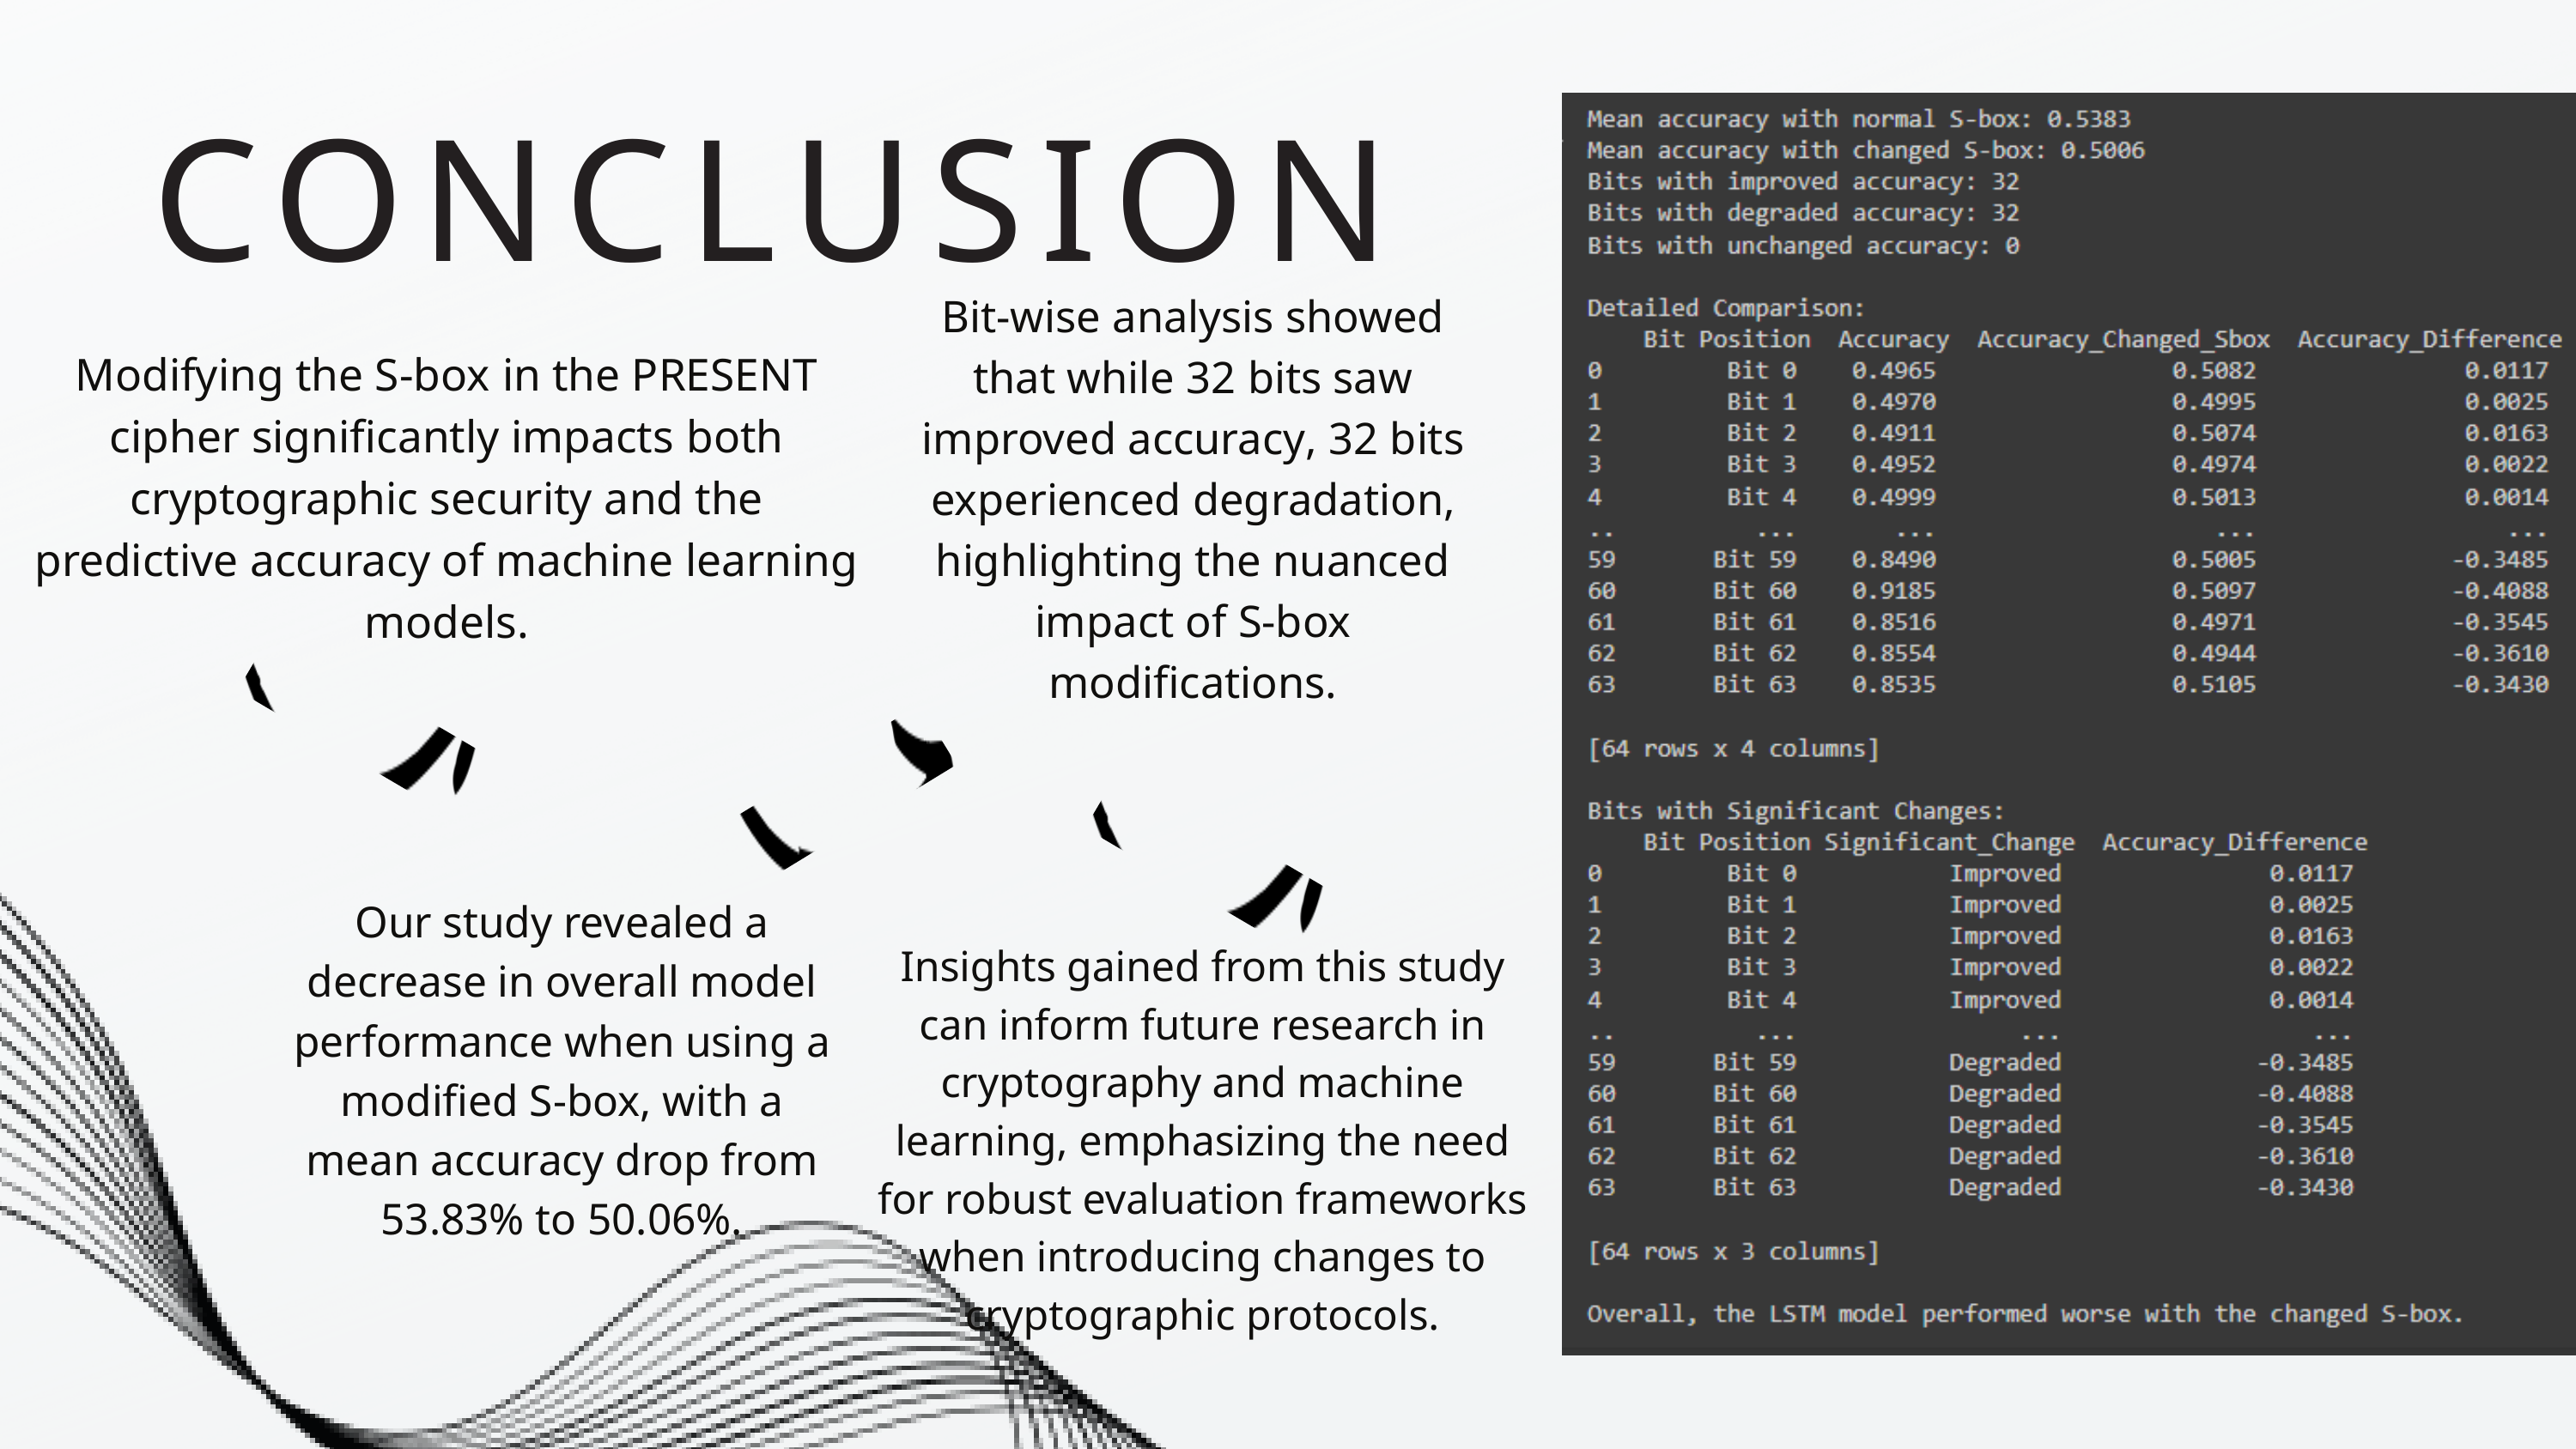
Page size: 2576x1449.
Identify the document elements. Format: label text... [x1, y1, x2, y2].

text_box Modifying the S-box in the PRESENT cipher significantly impacts both cryptographic security and the predictive accuracy of machine learning models. [31, 338, 863, 647]
text_box [706, 708, 957, 887]
text_box Bit-wise analysis showed that while 32 bits saw improved accuracy, 32 bits experienced degradation, highlighting the nuanced impact of S-box modifications. [895, 280, 1492, 708]
text_box [1561, 93, 2576, 1355]
text_box CONCLUSION [144, 62, 1400, 296]
text_box Our study revealed a decrease in overall model performance when using a modified S-box, with a mean accuracy drop from 53.83% to 50.06%. [292, 887, 832, 1112]
text_box [237, 629, 489, 817]
text_box [1084, 767, 1337, 955]
text_box [0, 0, 2576, 1449]
text_box [0, 892, 1234, 1449]
text_box Insights gained from this study can inform future research in cryptography and machine learning, emphasizing the need for robust evaluation frameworks when introducing changes to cryptographic protocols. [862, 931, 1543, 1339]
